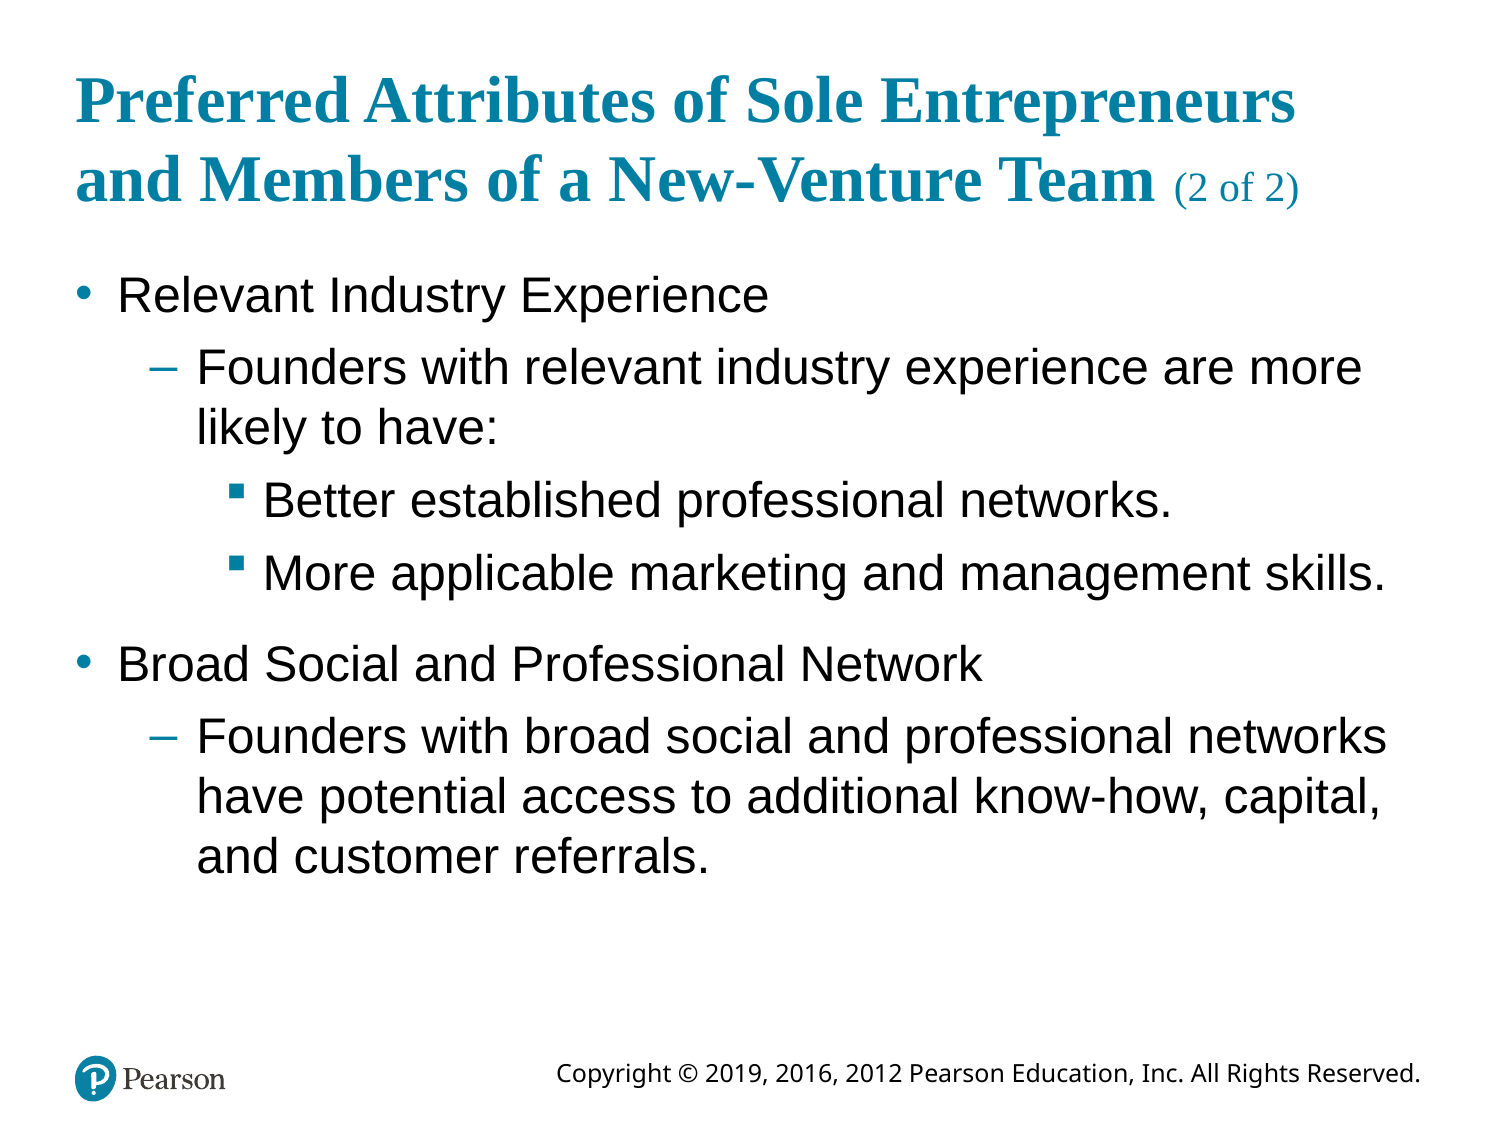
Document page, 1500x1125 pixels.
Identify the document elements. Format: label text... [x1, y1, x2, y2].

list Relevant Industry Experience Founders with relevant industry experience are more likely to have: Better established professional networks. More applicable marketing and management skills. Broad Social and Professional Network Founders with broad social and professional networks have potential access to additional know-how, capital, and customer referrals. [75, 262, 1425, 1005]
title Preferred Attributes of Sole Entrepreneurs and Members of a New-Venture Team (2 of 2) [75, 35, 1425, 216]
